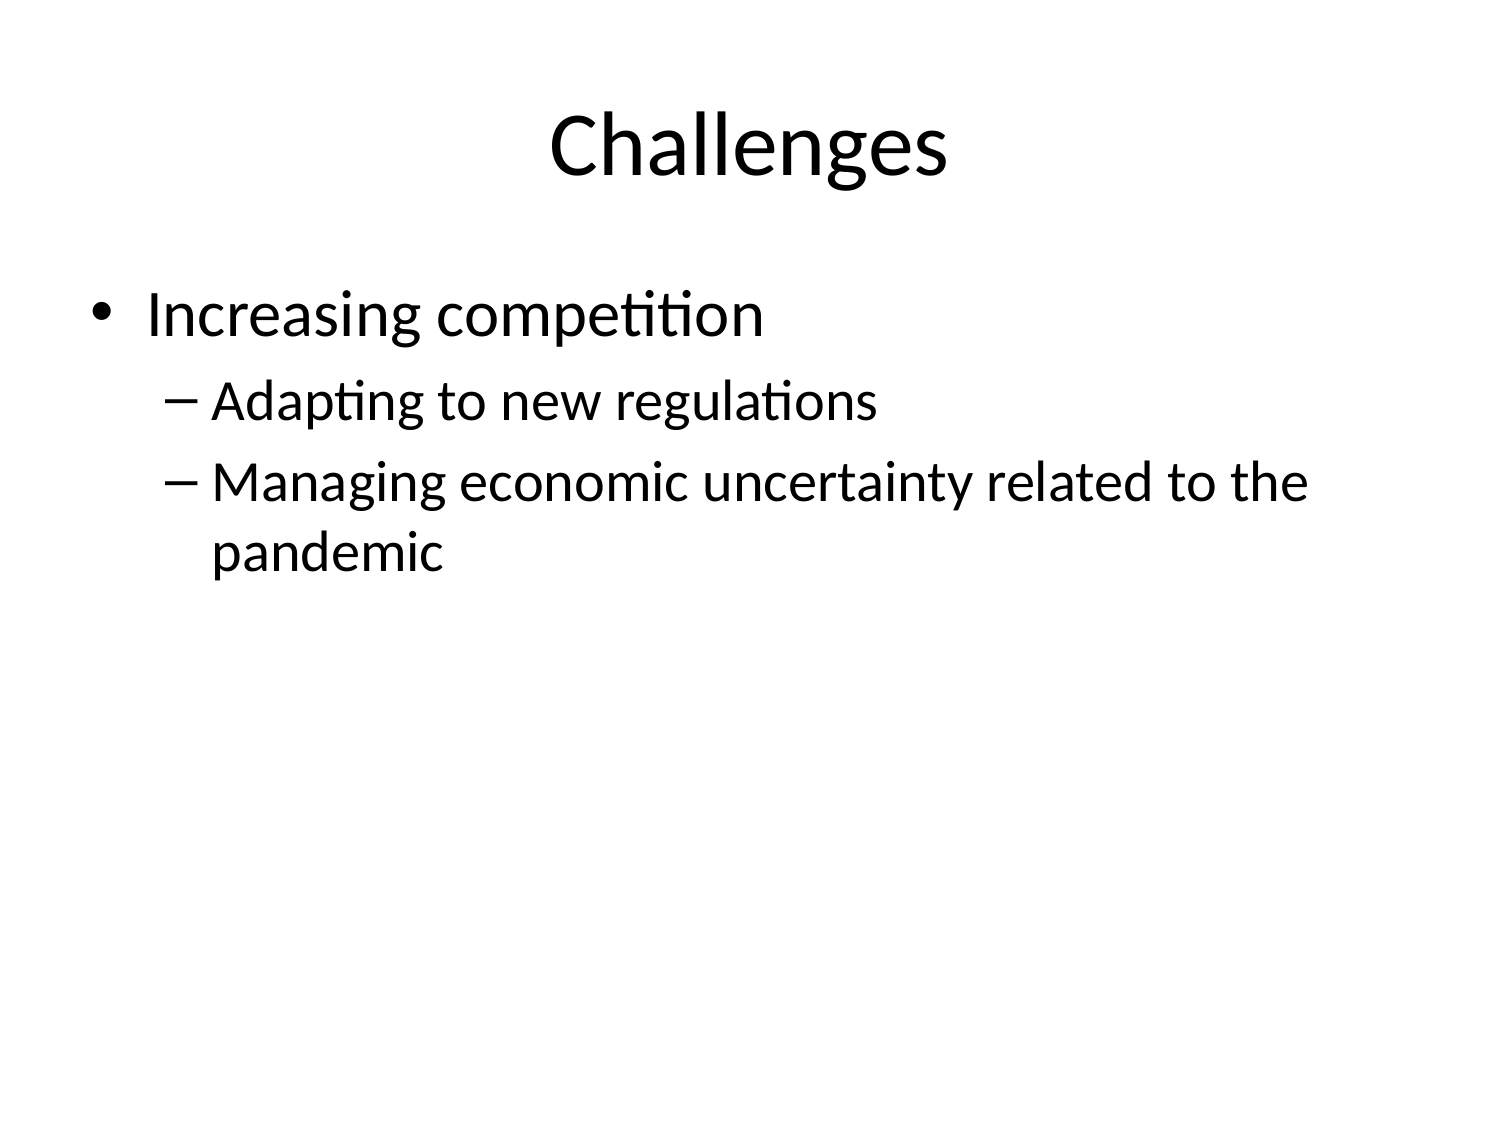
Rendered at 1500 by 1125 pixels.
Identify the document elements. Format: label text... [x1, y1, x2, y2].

list Increasing competition Adapting to new regulations Managing economic uncertainty related to the pandemic [75, 262, 1425, 1005]
title Challenges [75, 45, 1425, 233]
